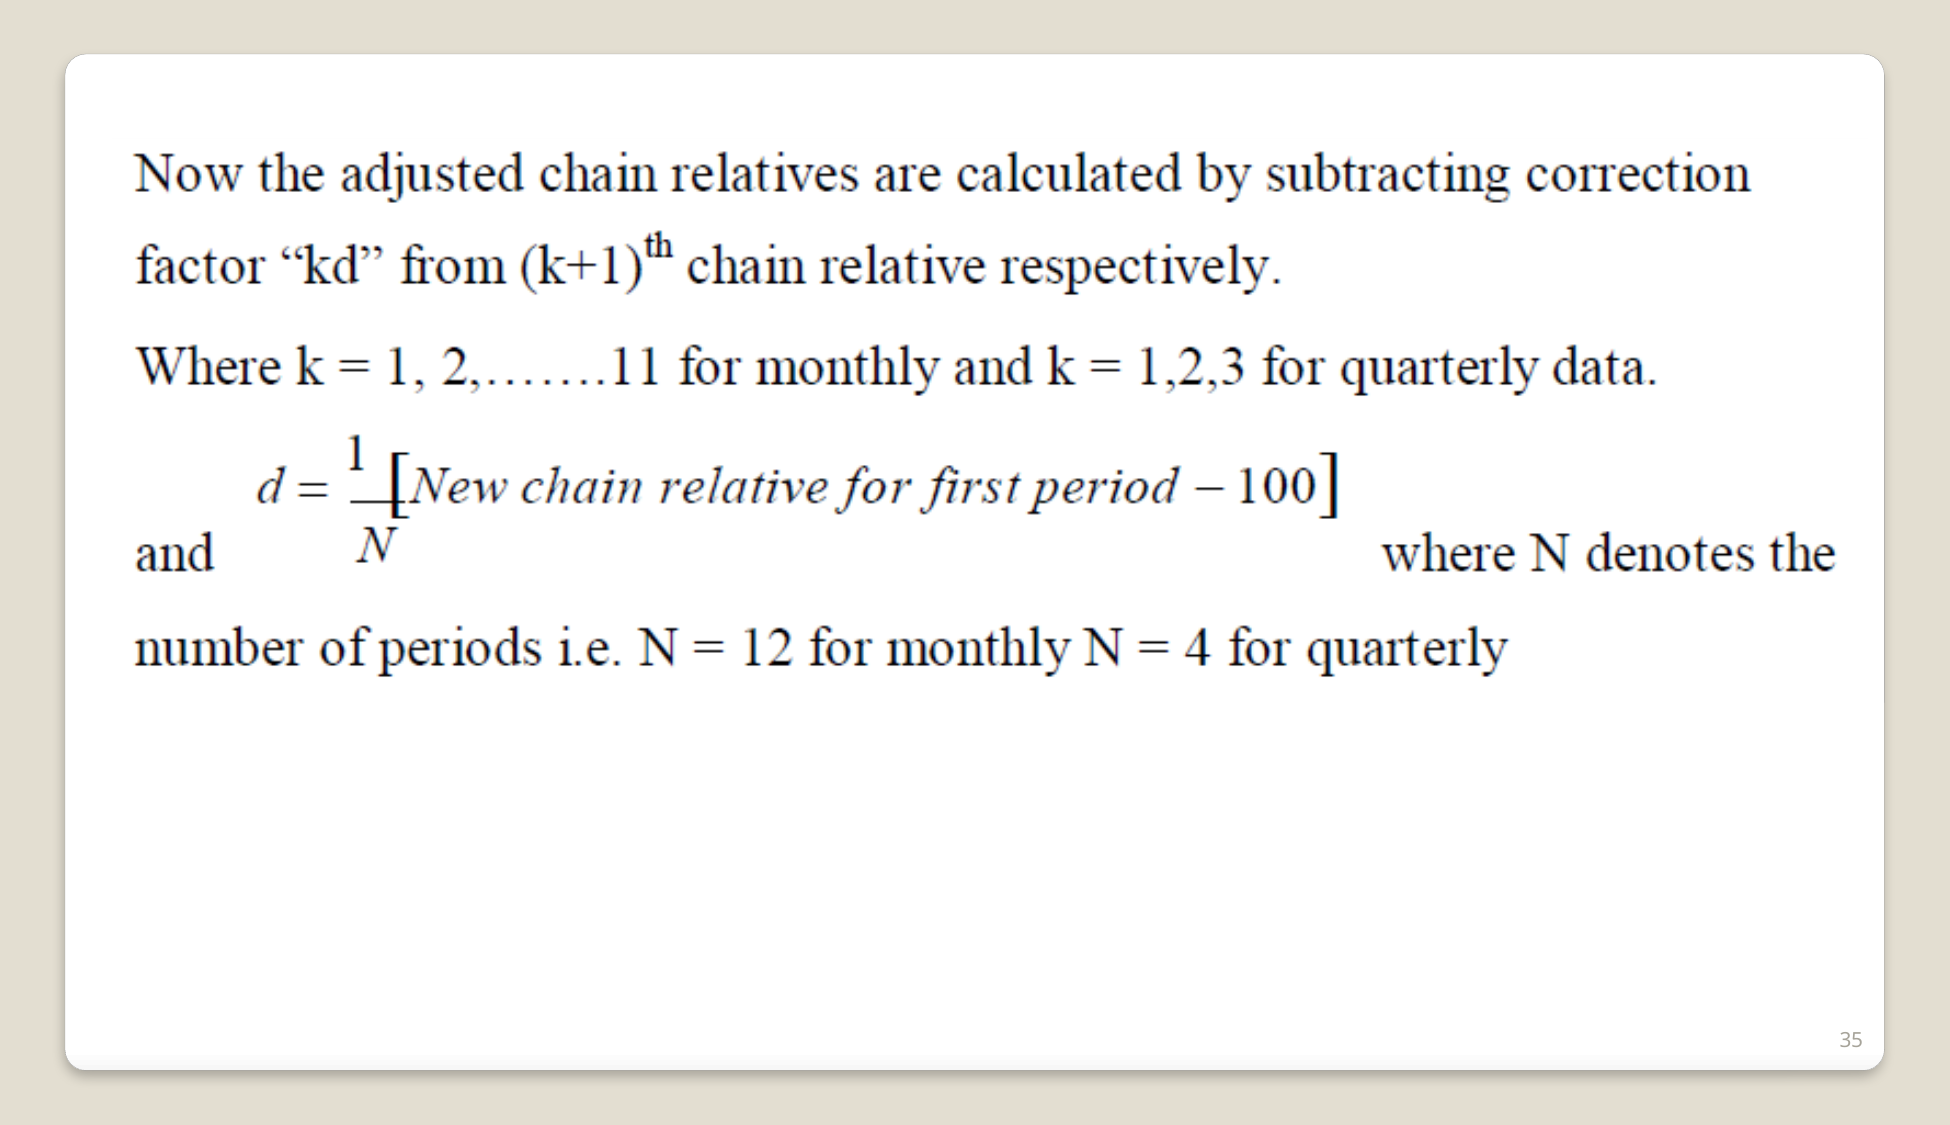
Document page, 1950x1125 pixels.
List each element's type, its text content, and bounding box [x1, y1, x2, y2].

slide_number 35 [1780, 1002, 1878, 1063]
picture [112, 137, 1868, 688]
